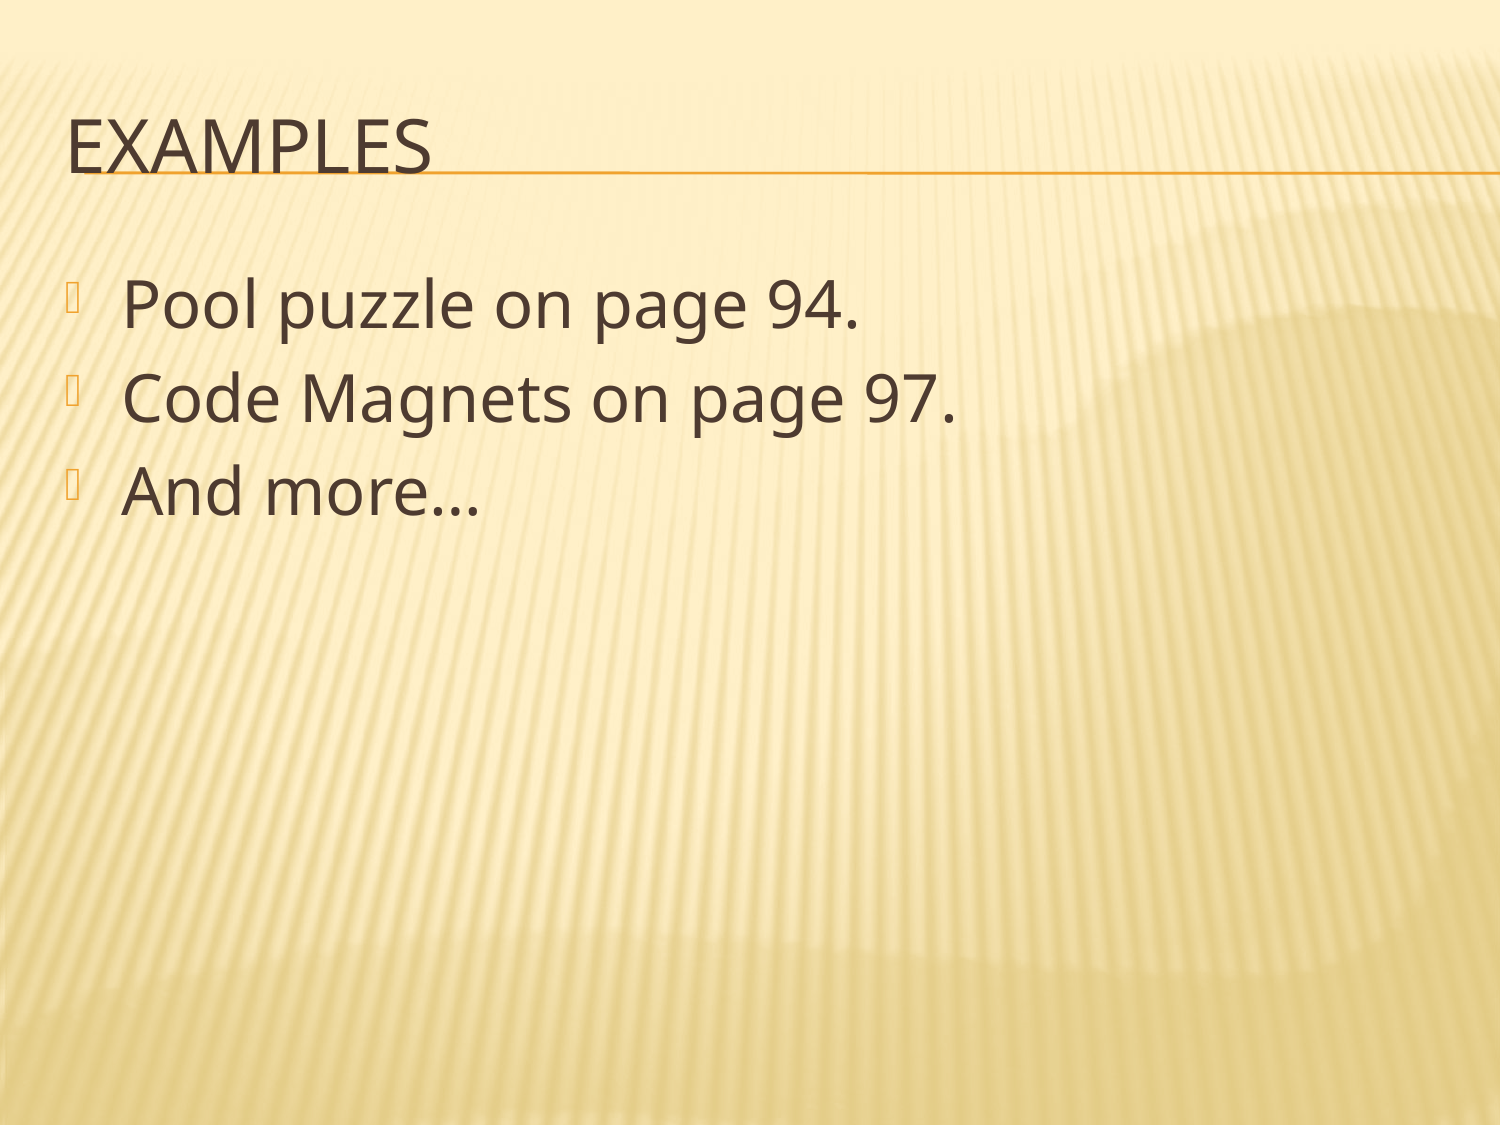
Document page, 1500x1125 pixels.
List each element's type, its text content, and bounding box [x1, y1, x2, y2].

list Pool puzzle on page 94. Code Magnets on page 97. And more… [50, 254, 1475, 998]
title Examples [50, 75, 1475, 213]
